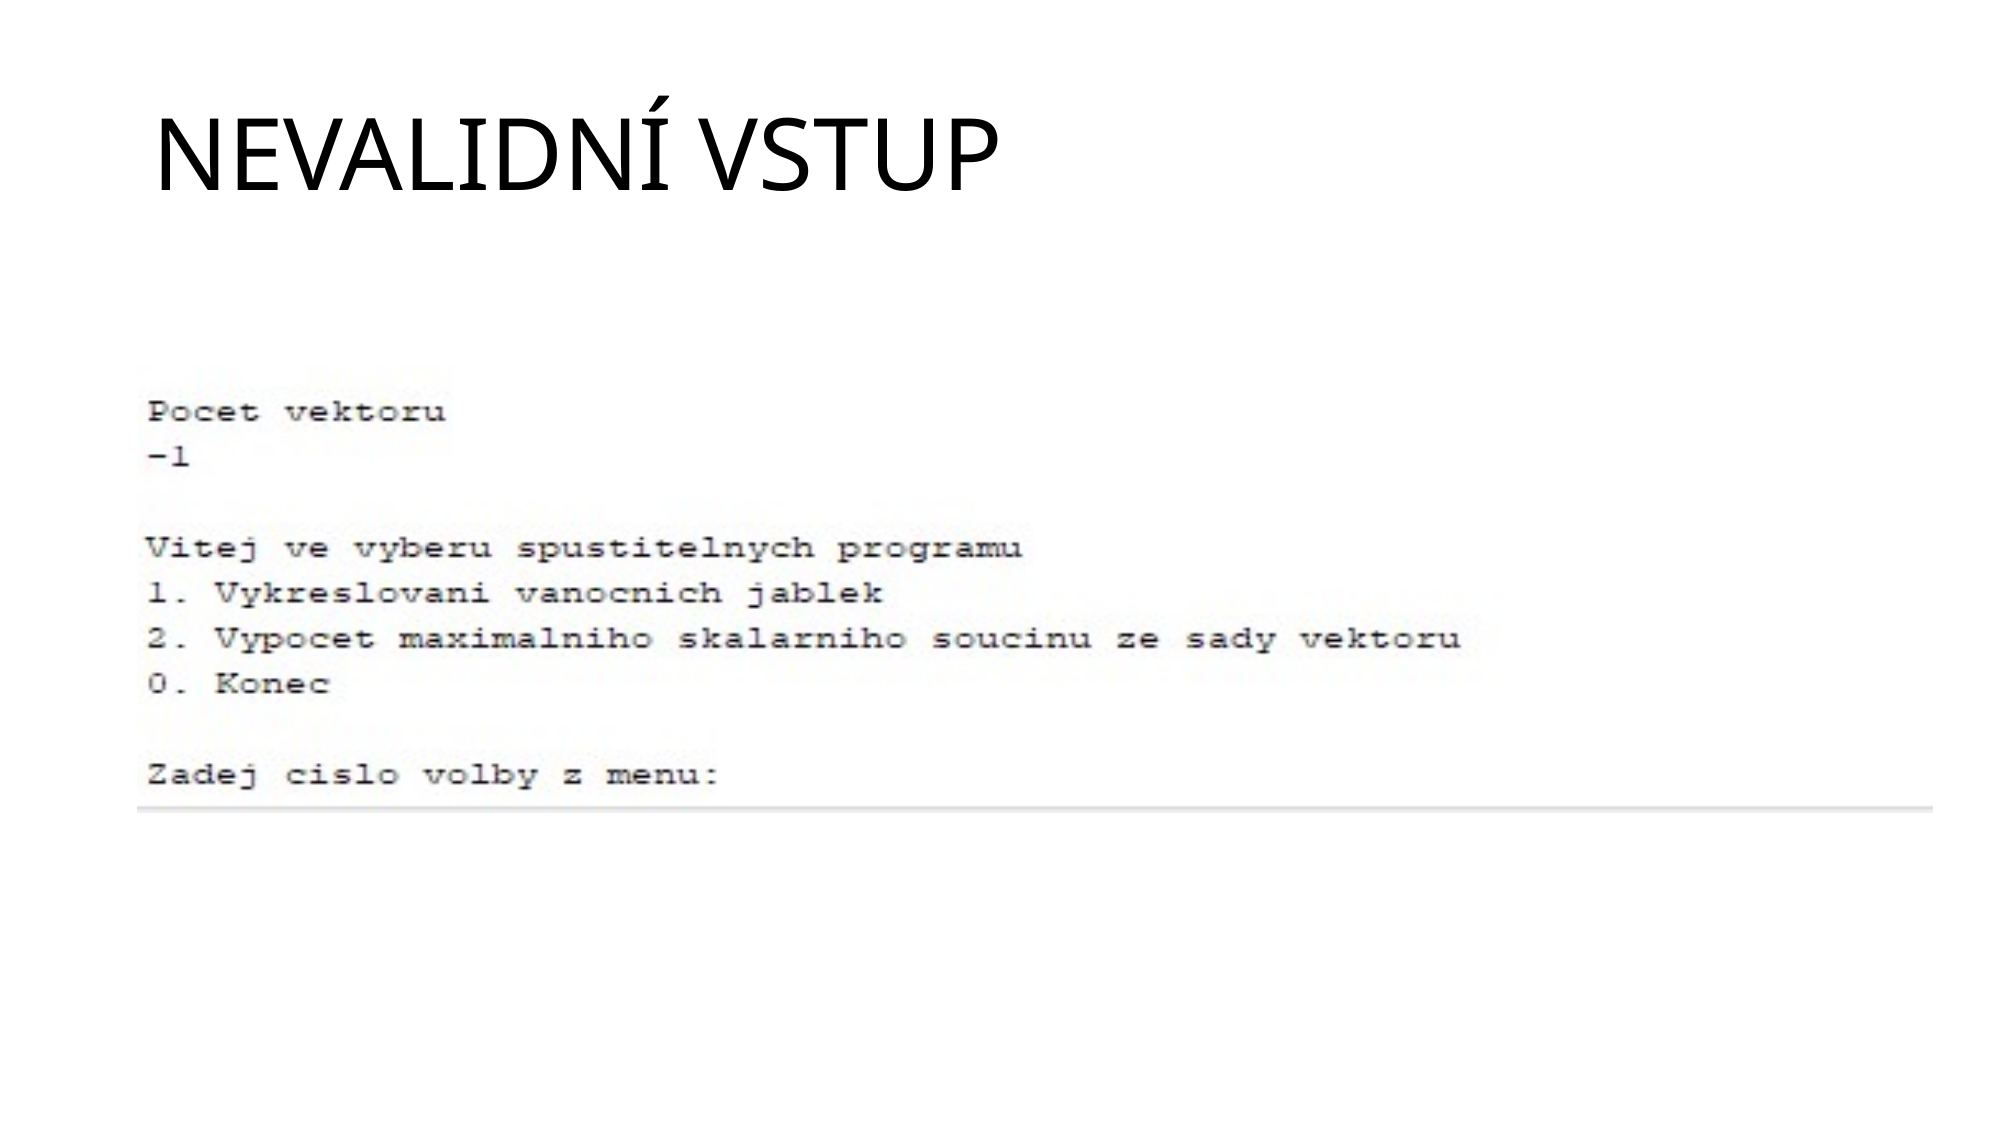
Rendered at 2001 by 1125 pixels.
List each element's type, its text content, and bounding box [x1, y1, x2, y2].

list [137, 365, 1933, 813]
title NEVALIDNÍ VSTUP [137, 59, 1863, 258]
